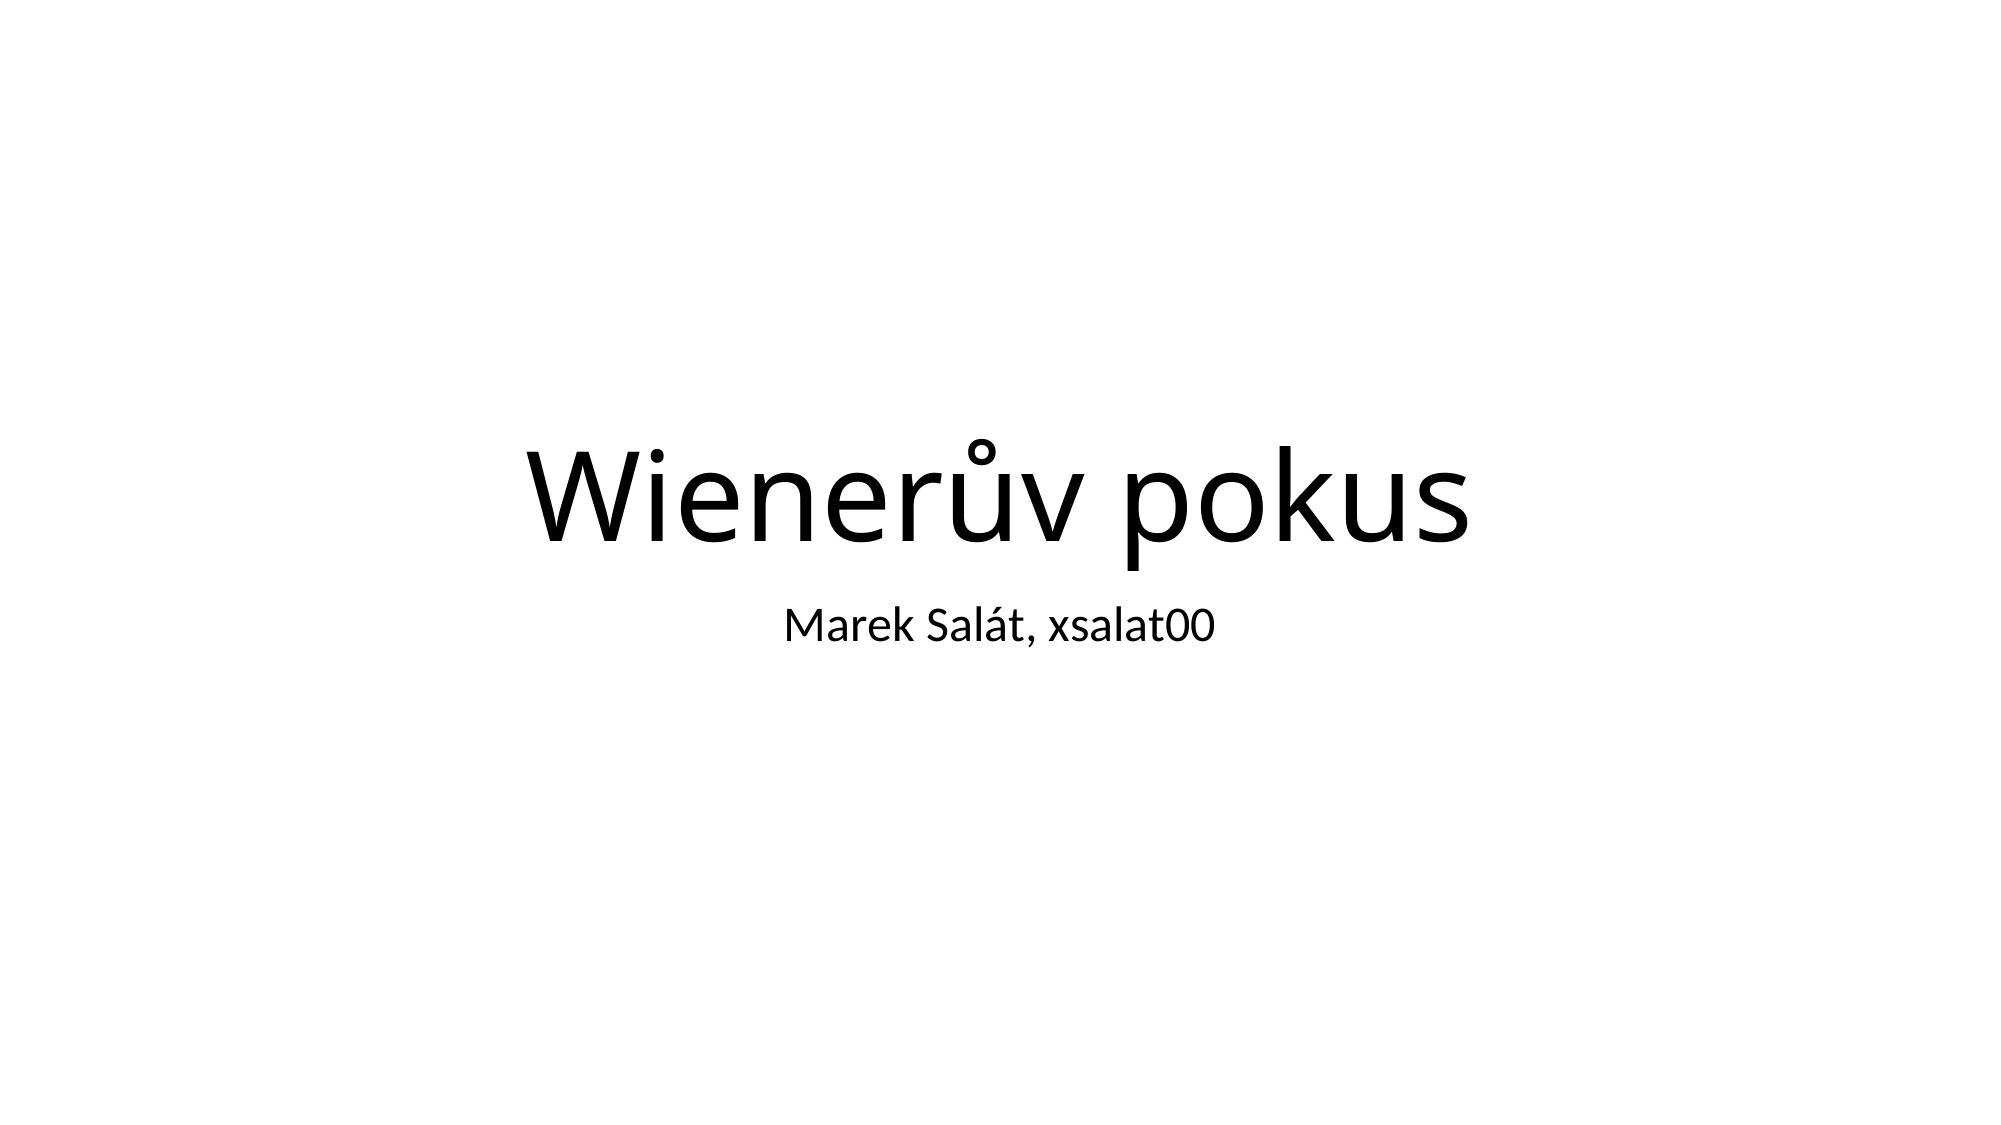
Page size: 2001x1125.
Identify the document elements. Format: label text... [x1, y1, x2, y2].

subtitle Marek Salát, xsalat00 [249, 590, 1750, 863]
title Wienerův pokus [249, 184, 1750, 576]
